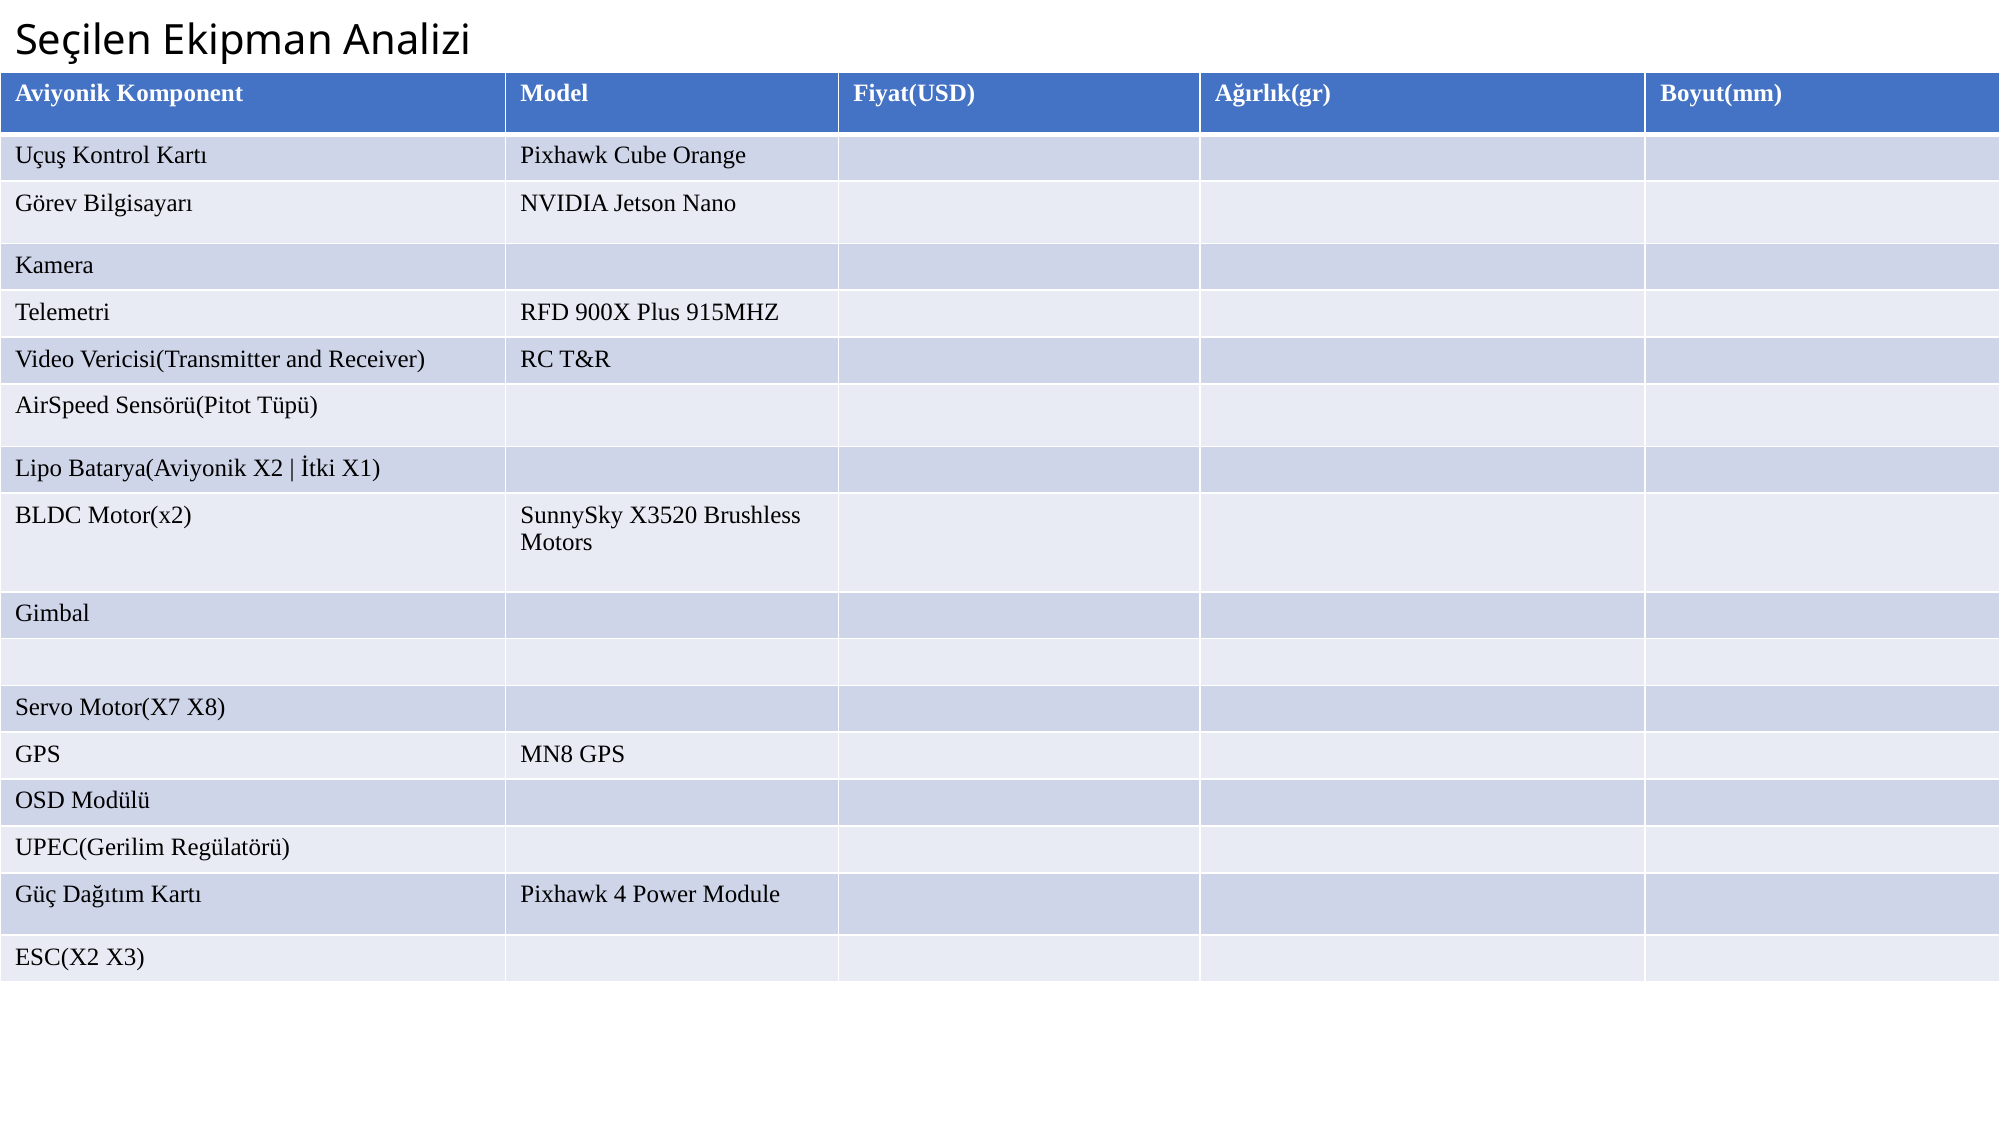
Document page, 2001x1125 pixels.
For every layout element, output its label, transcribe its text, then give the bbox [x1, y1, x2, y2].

table_cell [1201, 639, 1644, 685]
table_cell [839, 780, 1199, 825]
table_cell [1646, 874, 1999, 934]
table_cell Video Vericisi(Transmitter and Receiver) [1, 338, 505, 383]
table_cell GPS [1, 733, 505, 778]
table_cell Gimbal [1, 593, 505, 638]
table_cell [839, 137, 1199, 180]
table_cell [1201, 182, 1644, 243]
table_cell [1201, 137, 1644, 180]
table_cell [506, 447, 838, 492]
table_cell AirSpeed Sensörü(Pitot Tüpü) [1, 385, 505, 446]
table_cell [839, 639, 1199, 685]
table_cell Görev Bilgisayarı [1, 182, 505, 243]
table_cell NVIDIA Jetson Nano [506, 182, 838, 243]
table_header Model [506, 73, 838, 132]
table_cell [1201, 244, 1644, 289]
table_cell [839, 733, 1199, 778]
table_cell Servo Motor(X7 X8) [1, 686, 505, 731]
table_cell Güç Dağıtım Kartı [1, 874, 505, 934]
table_cell [1201, 385, 1644, 446]
table_header Fiyat(USD) [839, 73, 1199, 132]
table_cell [1646, 593, 1999, 638]
table_cell [1646, 733, 1999, 778]
table_cell [839, 686, 1199, 731]
table_cell RC T&R [506, 338, 838, 383]
table_cell RFD 900X Plus 915MHZ [506, 291, 838, 336]
table_cell [1646, 494, 1999, 591]
table_cell [506, 686, 838, 731]
table_cell [506, 385, 838, 446]
table_cell [839, 244, 1199, 289]
table_cell [1646, 338, 1999, 383]
table_cell [839, 291, 1199, 336]
table_cell [1201, 686, 1644, 731]
title Seçilen Ekipman Analizi [0, 0, 1463, 71]
table_cell [1646, 244, 1999, 289]
table_cell [839, 936, 1199, 981]
table_cell [1201, 733, 1644, 778]
table_cell [839, 182, 1199, 243]
table_cell [1646, 639, 1999, 685]
table_cell [1646, 780, 1999, 825]
table_cell ESC(X2 X3) [1, 936, 505, 981]
table_cell [1646, 827, 1999, 872]
table_cell Pixhawk 4 Power Module [506, 874, 838, 934]
table_cell [1201, 874, 1644, 934]
table_cell Lipo Batarya(Aviyonik X2 | İtki X1) [1, 447, 505, 492]
table_cell [1646, 686, 1999, 731]
table_cell [1201, 827, 1644, 872]
table_cell [506, 827, 838, 872]
table_cell [506, 780, 838, 825]
table_cell [1646, 385, 1999, 446]
table_cell Pixhawk Cube Orange [506, 137, 838, 180]
table_cell [839, 338, 1199, 383]
table_cell [1201, 593, 1644, 638]
table_header Ağırlık(gr) [1201, 73, 1644, 132]
table_cell [1646, 182, 1999, 243]
table_cell BLDC Motor(x2) [1, 494, 505, 591]
table_cell SunnySky X3520 Brushless Motors [506, 494, 838, 591]
table_cell [506, 936, 838, 981]
table_cell [839, 447, 1199, 492]
table_cell [506, 639, 838, 685]
table_cell [1646, 447, 1999, 492]
table_cell [839, 874, 1199, 934]
table_cell [839, 827, 1199, 872]
table_cell [506, 593, 838, 638]
table_cell [839, 593, 1199, 638]
table_cell OSD Modülü [1, 780, 505, 825]
table_header Boyut(mm) [1646, 73, 1999, 132]
table_cell Uçuş Kontrol Kartı [1, 137, 505, 180]
table_cell [1201, 494, 1644, 591]
table_cell [1201, 780, 1644, 825]
table_cell [839, 494, 1199, 591]
table_cell [1201, 338, 1644, 383]
table_header Aviyonik Komponent [1, 73, 505, 132]
table_cell [506, 244, 838, 289]
table_cell [1646, 137, 1999, 180]
table_cell [1646, 291, 1999, 336]
table_cell [1201, 447, 1644, 492]
table_cell Telemetri [1, 291, 505, 336]
table_cell [1201, 291, 1644, 336]
table_cell [839, 385, 1199, 446]
table_cell Kamera [1, 244, 505, 289]
table_cell [1646, 936, 1999, 981]
table_cell [1, 639, 505, 685]
table_cell [1201, 936, 1644, 981]
table_cell MN8 GPS [506, 733, 838, 778]
table_cell UPEC(Gerilim Regülatörü) [1, 827, 505, 872]
